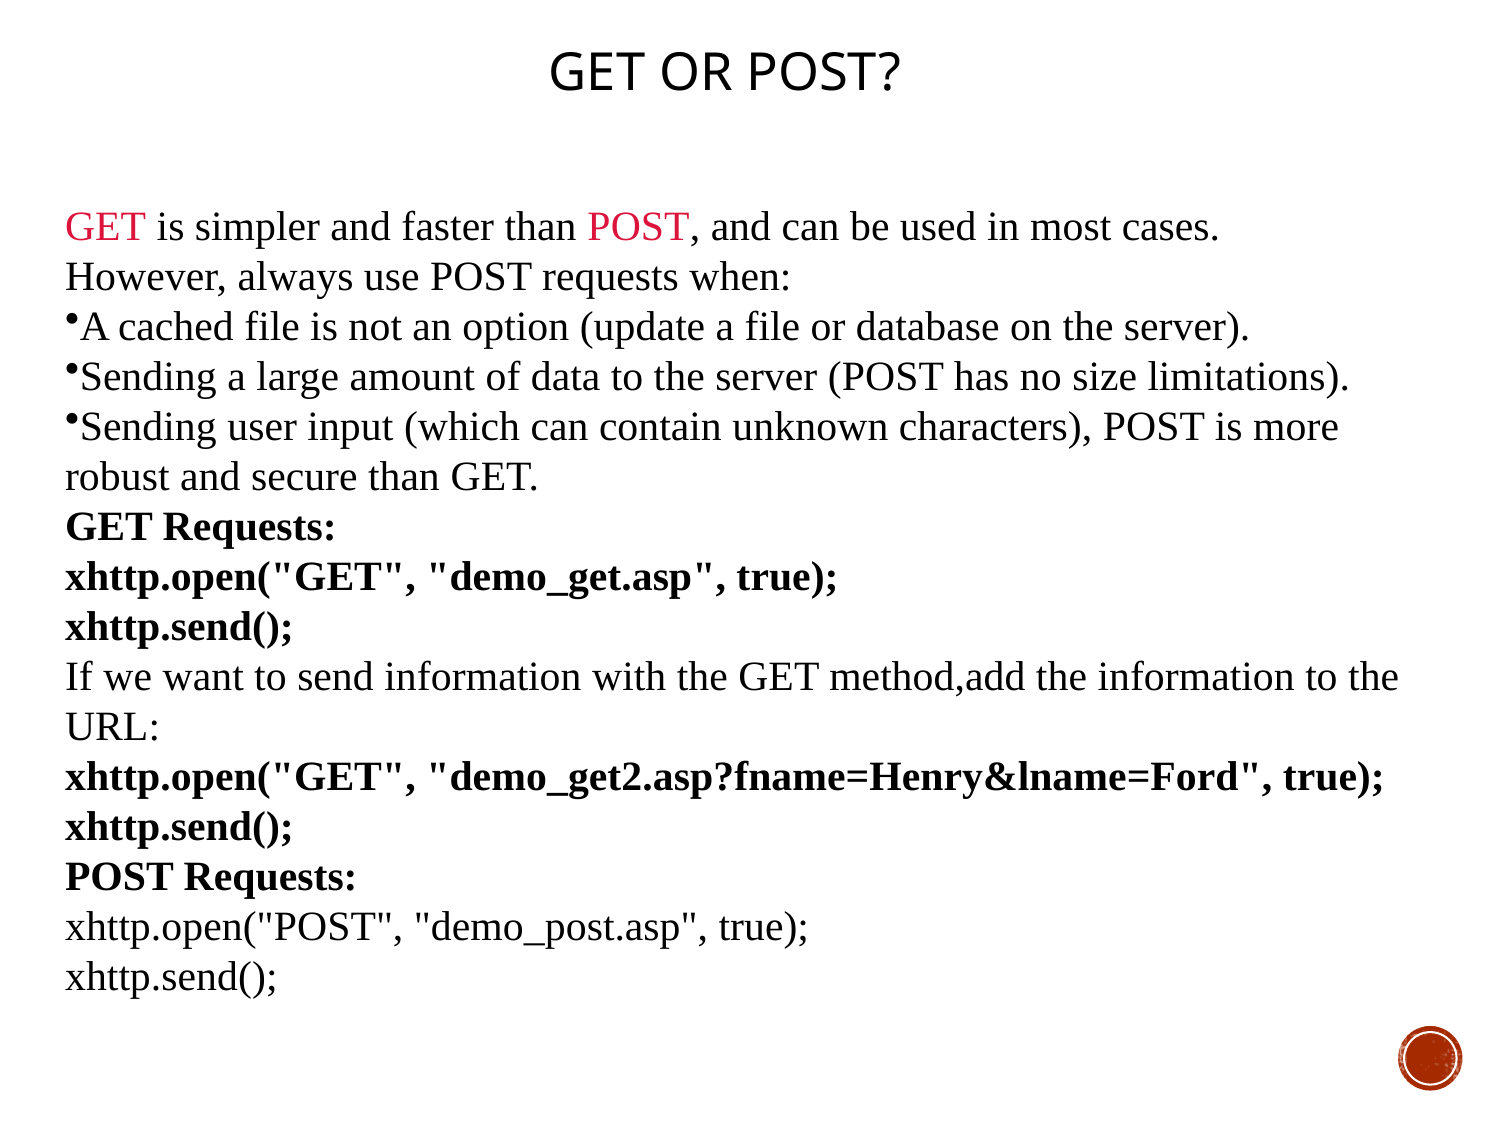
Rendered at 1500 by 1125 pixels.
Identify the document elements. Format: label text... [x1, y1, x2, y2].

title GET or POST? [50, 37, 1400, 172]
list GET is simpler and faster than POST, and can be used in most cases. However, always use POST requests when: A cached file is not an option (update a file or database on the server). Sending a large amount of data to the server (POST has no size limitations). Sending user input (which can contain unknown characters), POST is more robust and secure than GET. GET Requests: xhttp.open("GET", "demo_get.asp", true); xhttp.send(); If we want to send information with the GET method,add the information to the URL: xhttp.open("GET", "demo_get2.asp?fname=Henry&lname=Ford", true); xhttp.send(); POST Requests: xhttp.open("POST", "demo_post.asp", true); xhttp.send(); [50, 191, 1450, 1007]
